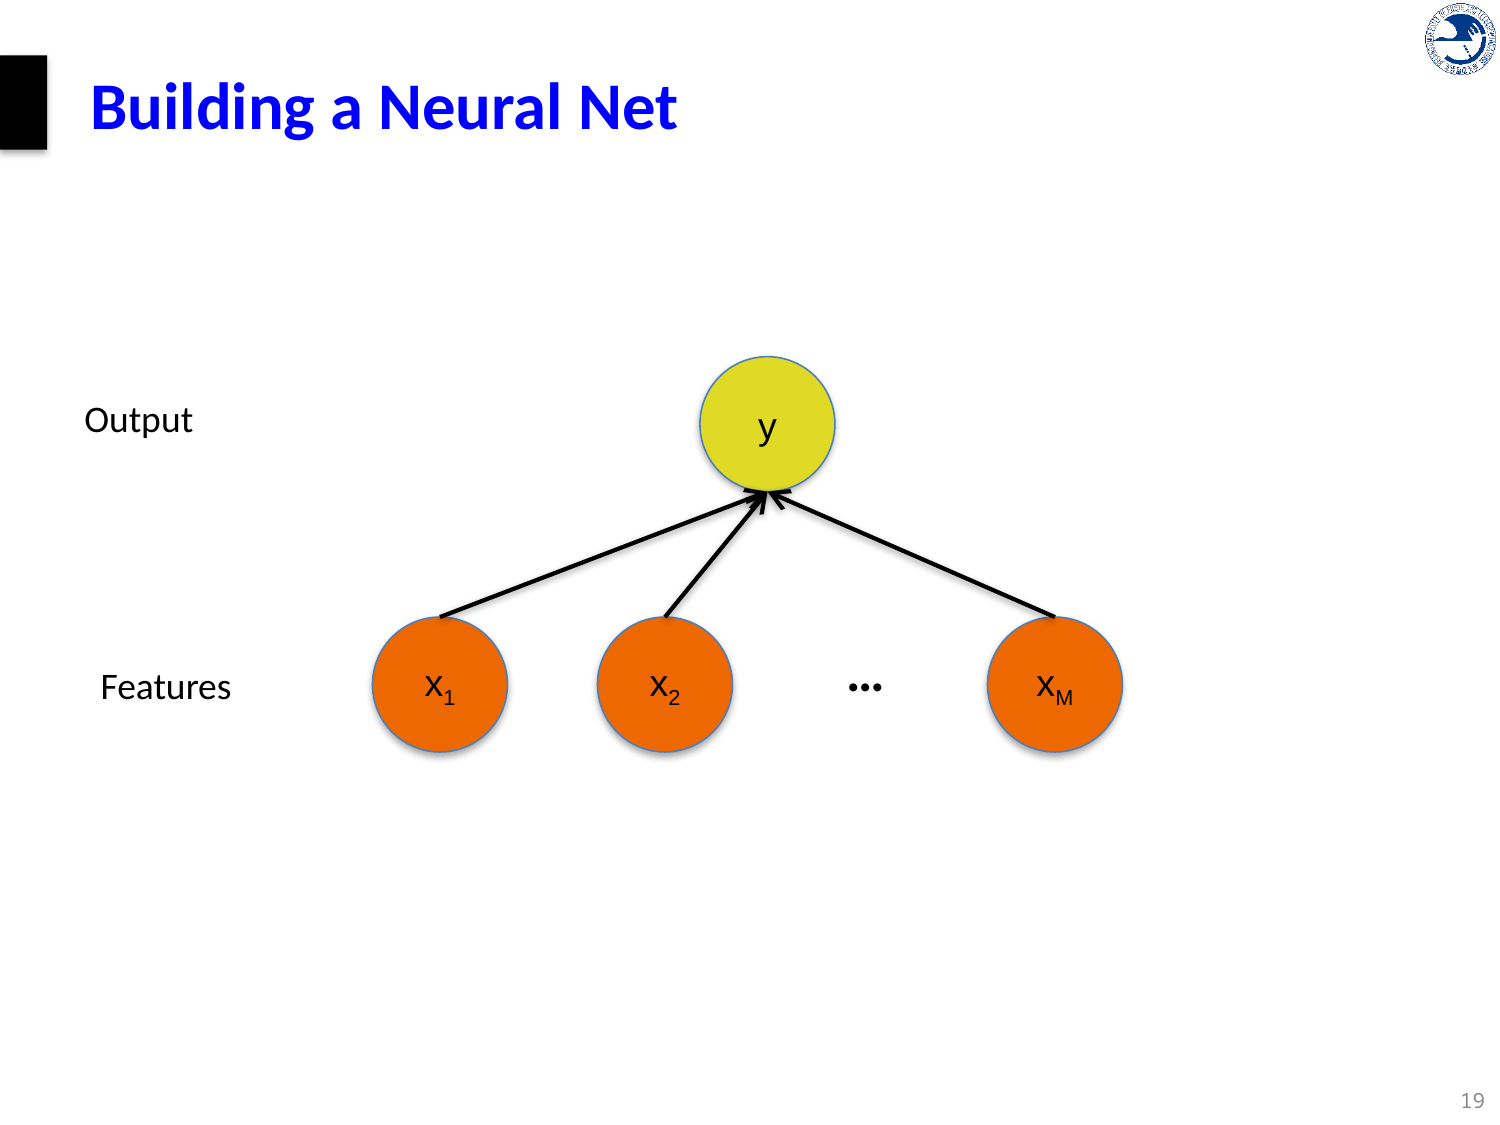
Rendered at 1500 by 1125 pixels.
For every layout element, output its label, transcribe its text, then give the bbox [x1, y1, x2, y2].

text_box x2 [611, 617, 734, 753]
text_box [653, 502, 780, 606]
picture [1425, 3, 1496, 75]
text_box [540, 390, 667, 719]
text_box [848, 410, 975, 699]
text_box x1 [371, 616, 509, 753]
slide_number 19 [1269, 1079, 1500, 1124]
text_box y [699, 355, 836, 489]
text_box … [822, 630, 910, 710]
text_box xM [986, 616, 1124, 753]
text_box Features [0, 654, 335, 715]
text_box Output [69, 387, 282, 448]
title Building a Neural Net [75, 8, 1425, 197]
